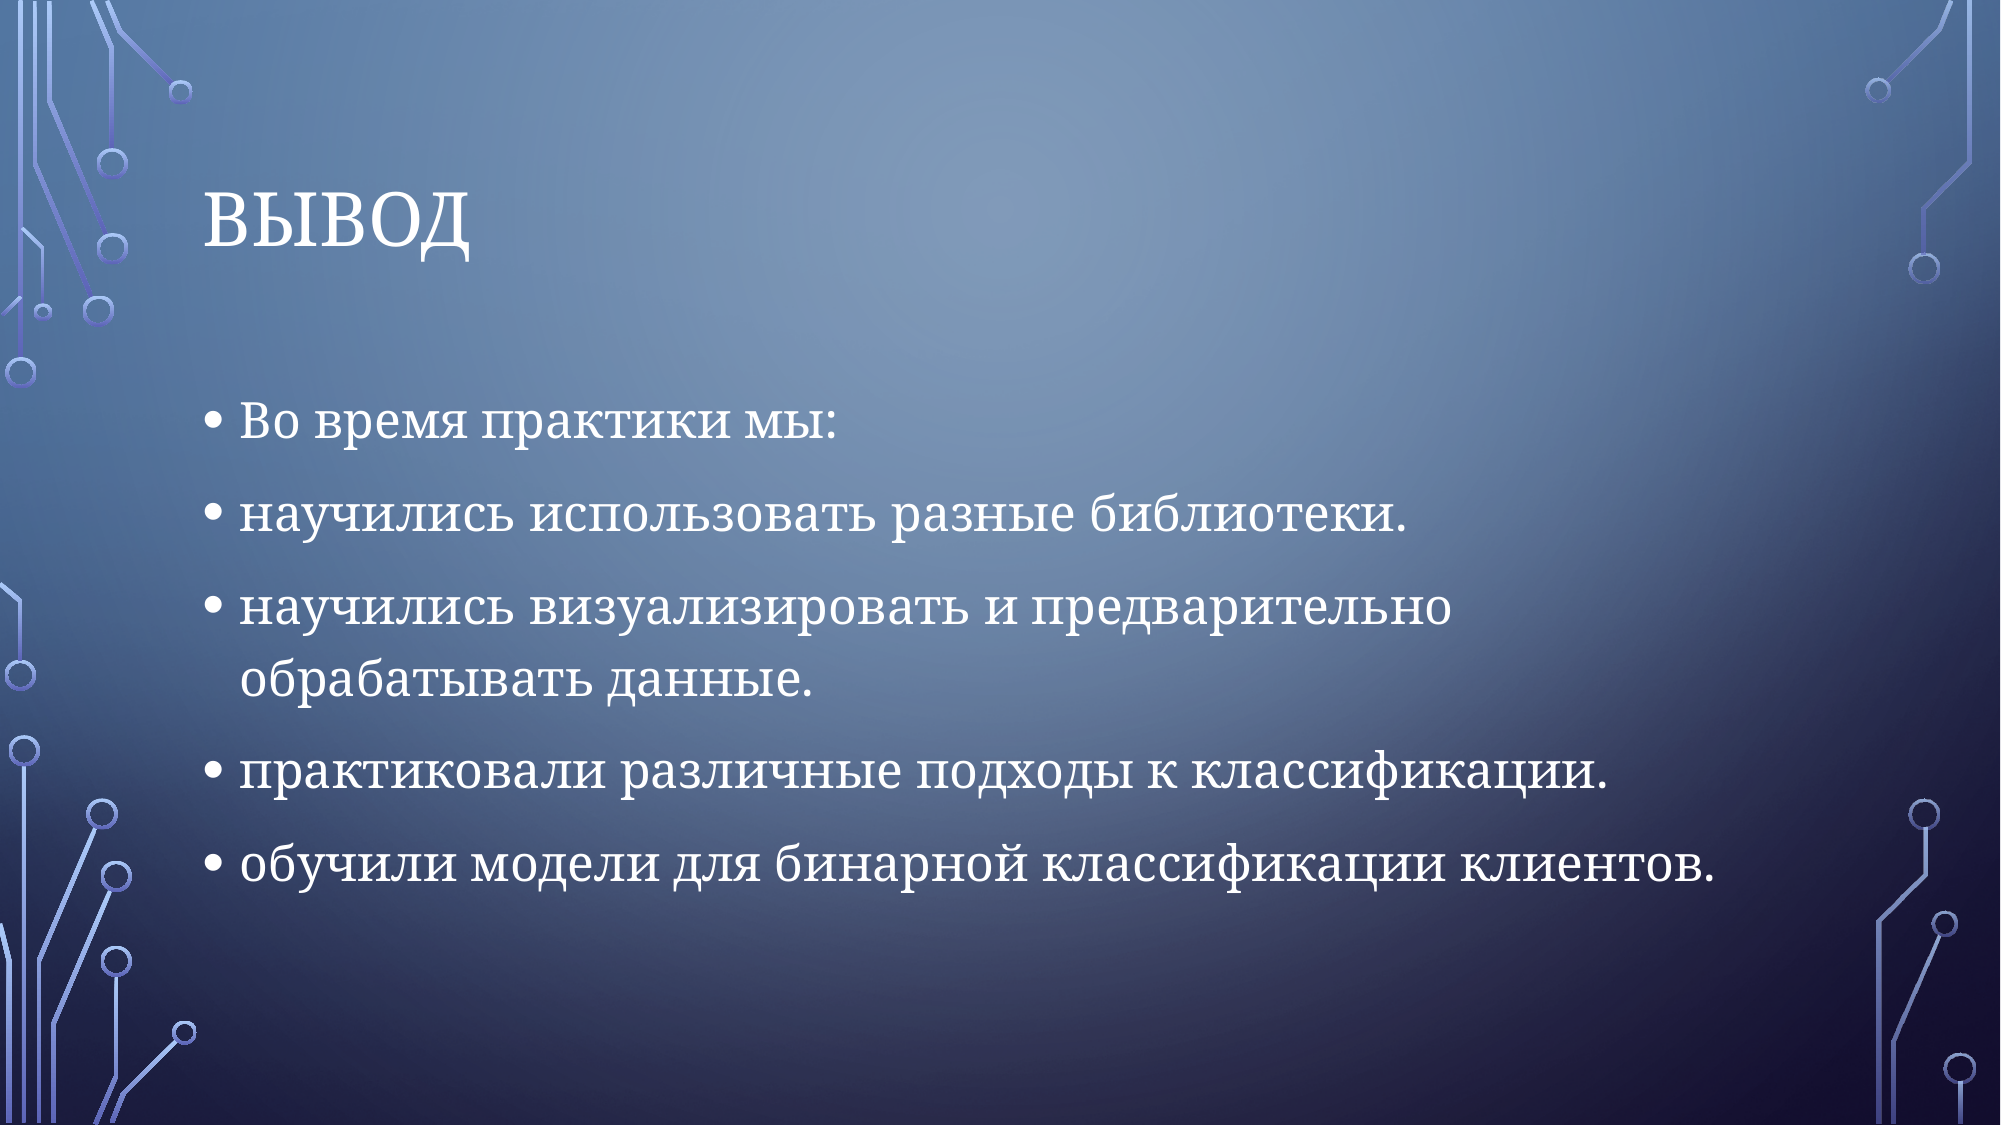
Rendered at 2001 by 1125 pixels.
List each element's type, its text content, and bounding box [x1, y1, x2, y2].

title Вывод [187, 101, 1813, 344]
list Во время практики мы: научились использовать разные библиотеки. научились визуализировать и предварительно обрабатывать данные. практиковали различные подходы к классификации. обучили модели для бинарной классификации клиентов. [187, 369, 1813, 950]
